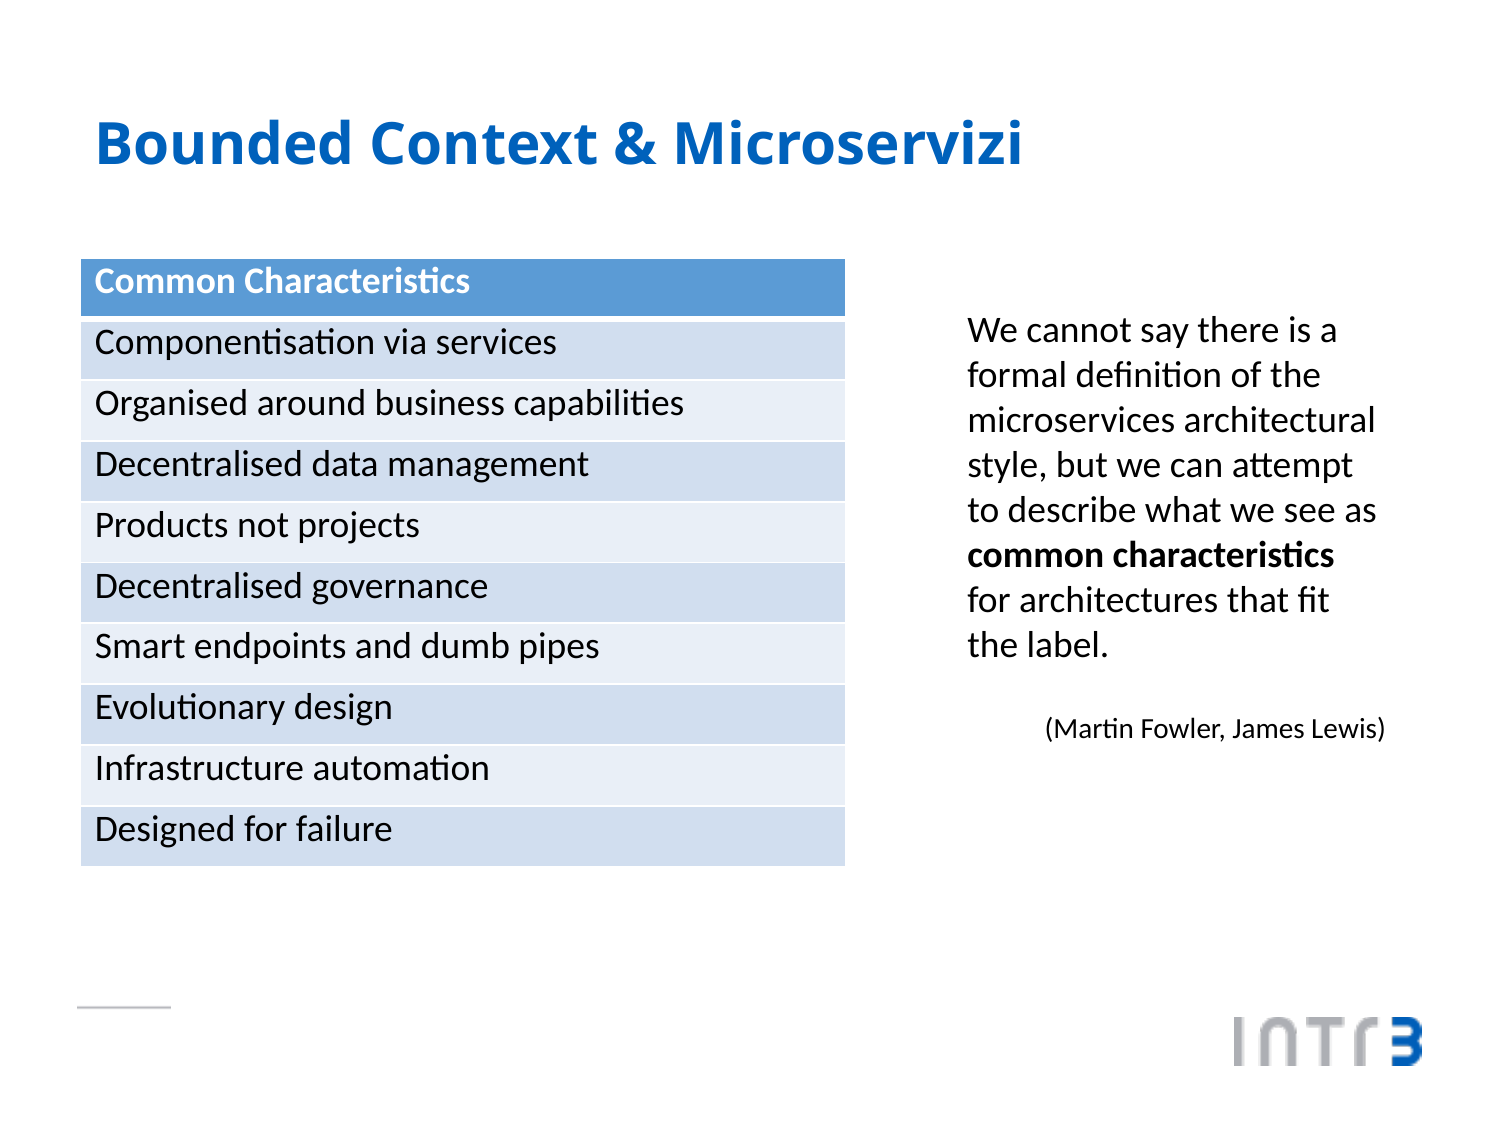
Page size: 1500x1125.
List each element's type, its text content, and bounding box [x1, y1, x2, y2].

title Bounded Context & Microservizi [79, 66, 1390, 225]
table_header Common Characteristics [81, 259, 845, 316]
table_cell Decentralised governance [81, 563, 845, 622]
table_cell Componentisation via services [81, 322, 845, 379]
table_cell Designed for failure [81, 807, 845, 866]
picture [1234, 1017, 1422, 1066]
table_cell Smart endpoints and dumb pipes [81, 624, 845, 683]
table_cell Infrastructure automation [81, 746, 845, 805]
table_cell Evolutionary design [81, 685, 845, 744]
table_cell Organised around business capabilities [81, 381, 845, 440]
picture [77, 1005, 171, 1012]
table_cell Products not projects [81, 503, 845, 562]
table_cell Decentralised data management [81, 442, 845, 501]
text_box We cannot say there is a formal definition of the microservices architectural style, but we can attempt to describe what we see as common characteristics for architectures that fit the label. (Martin Fowler, James Lewis) [952, 297, 1401, 797]
